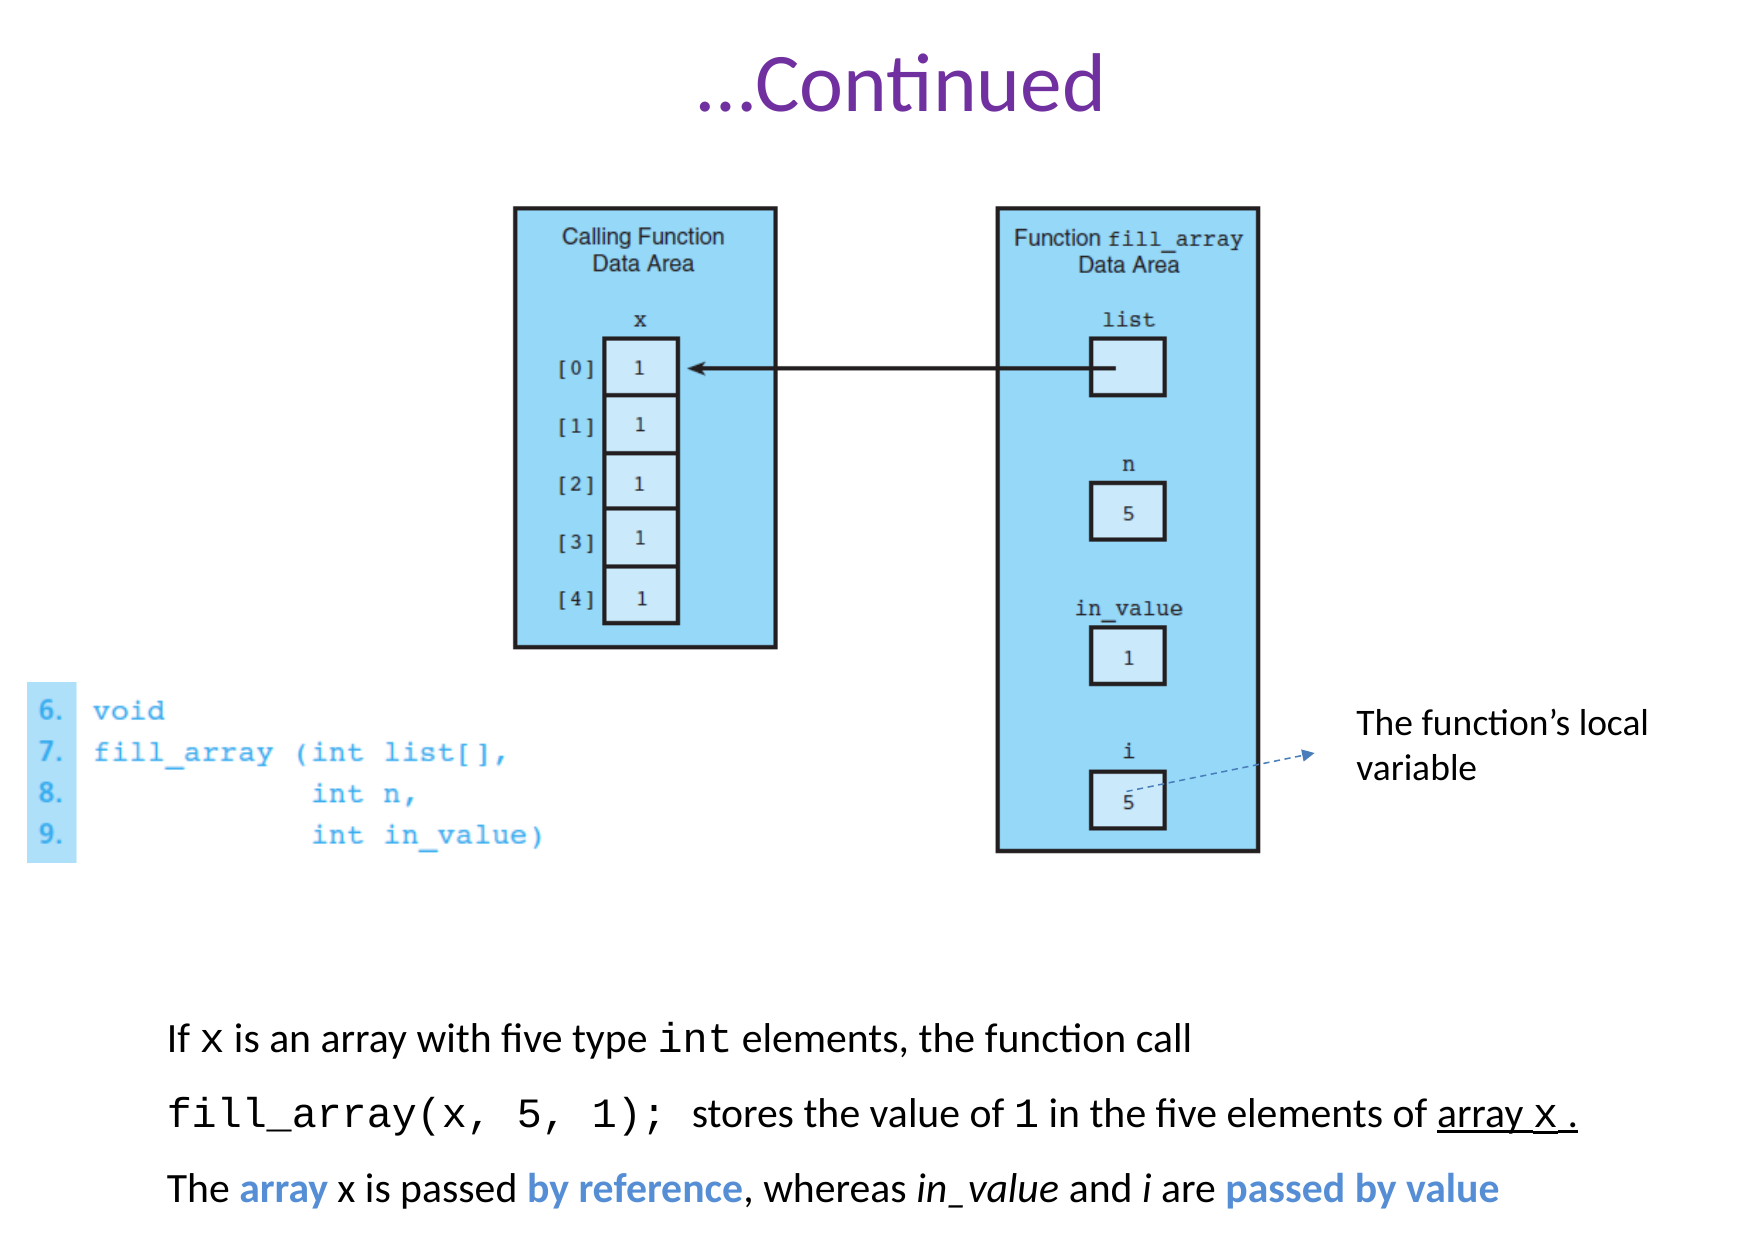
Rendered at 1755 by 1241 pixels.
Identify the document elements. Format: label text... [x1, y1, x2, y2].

picture [26, 187, 1277, 876]
text_box If x is an array with five type int elements, the function call fill_array(x, 5, 1); stores the value of 1 in the five elements of array x . The array x is passed by reference, whereas in_value and i are passed by value [152, 978, 1703, 1218]
title …Continued [203, 27, 1602, 129]
text_box The function’s local variable [1341, 690, 1673, 796]
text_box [1126, 752, 1315, 792]
